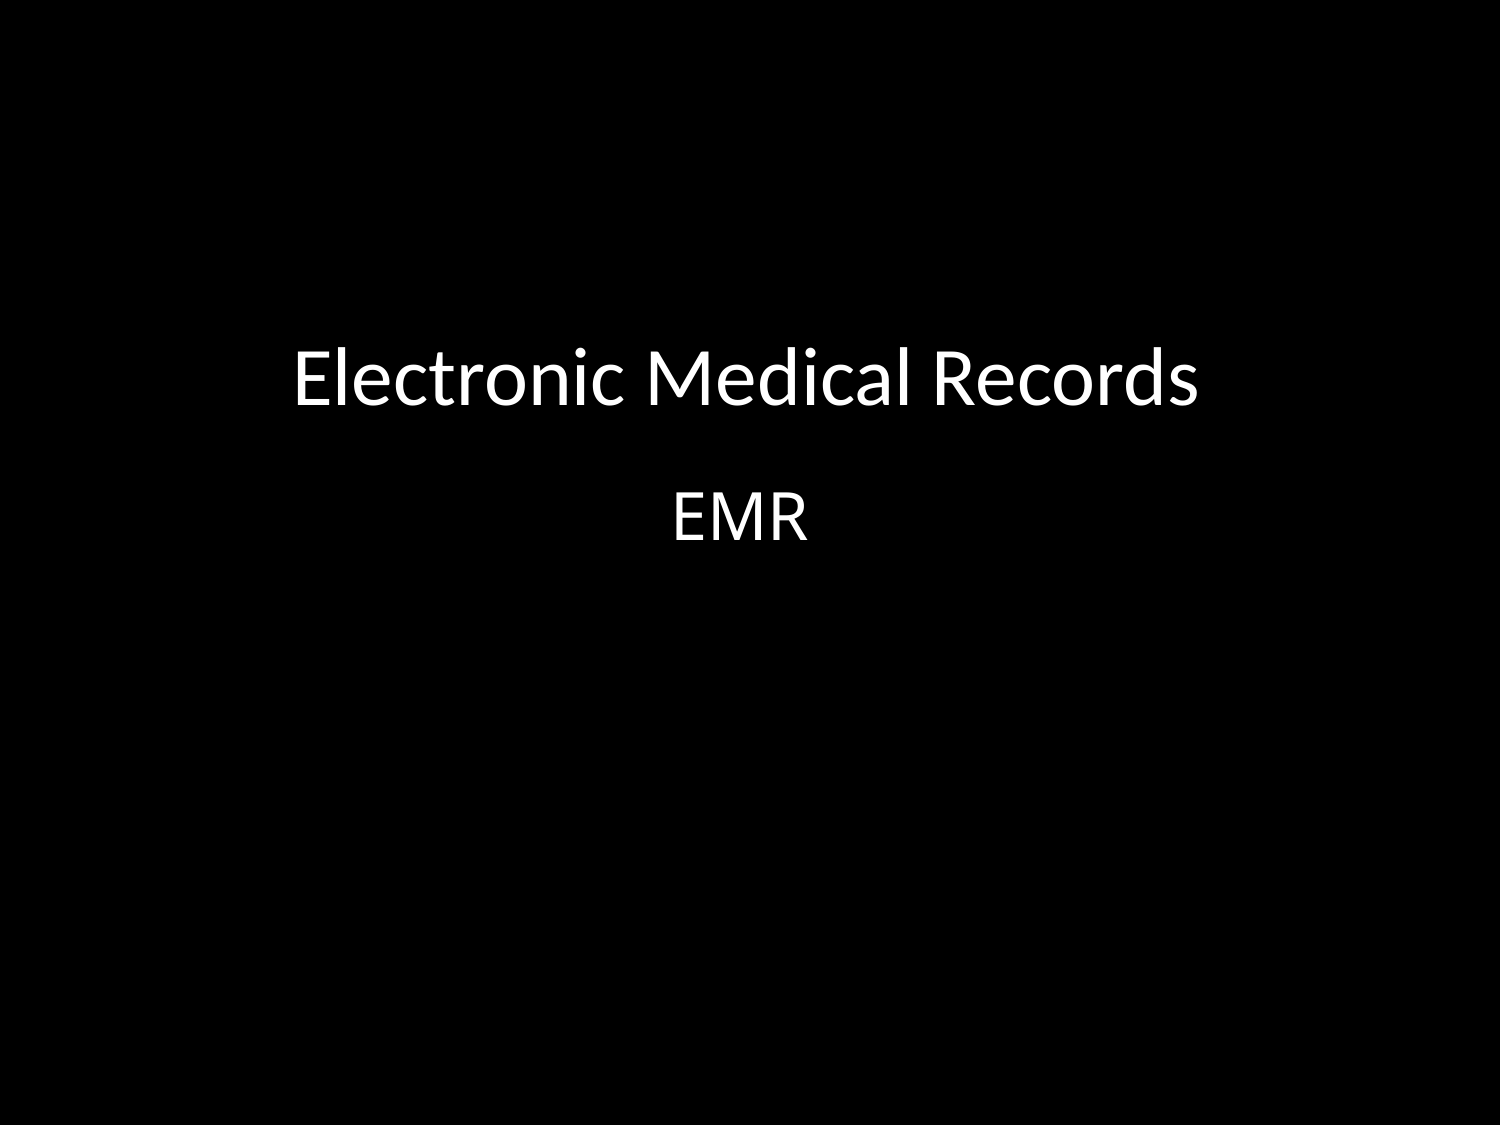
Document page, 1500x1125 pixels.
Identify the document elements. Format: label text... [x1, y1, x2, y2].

text_box EMR [655, 466, 845, 562]
text_box Electronic Medical Records [277, 314, 1235, 430]
